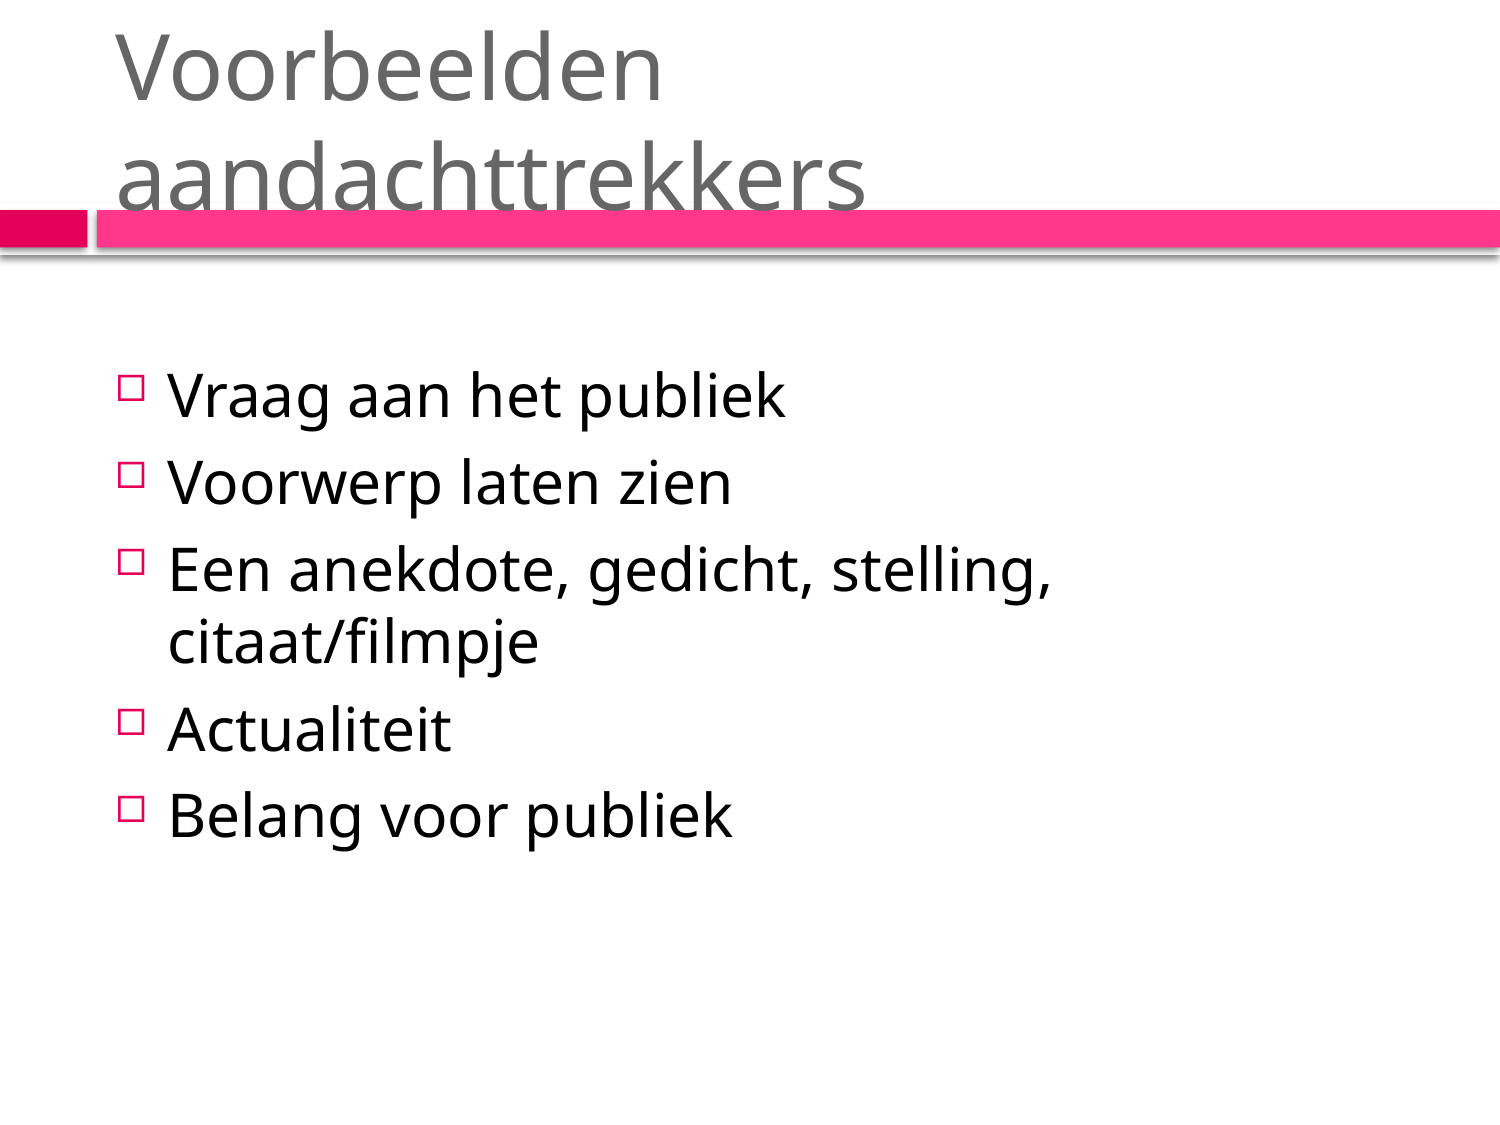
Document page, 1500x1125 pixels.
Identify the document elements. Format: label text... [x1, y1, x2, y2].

title Voorbeelden aandachttrekkers [100, 37, 1438, 200]
list Vraag aan het publiek Voorwerp laten zien Een anekdote, gedicht, stelling, citaat/filmpje Actualiteit Belang voor publiek [100, 262, 1438, 1000]
